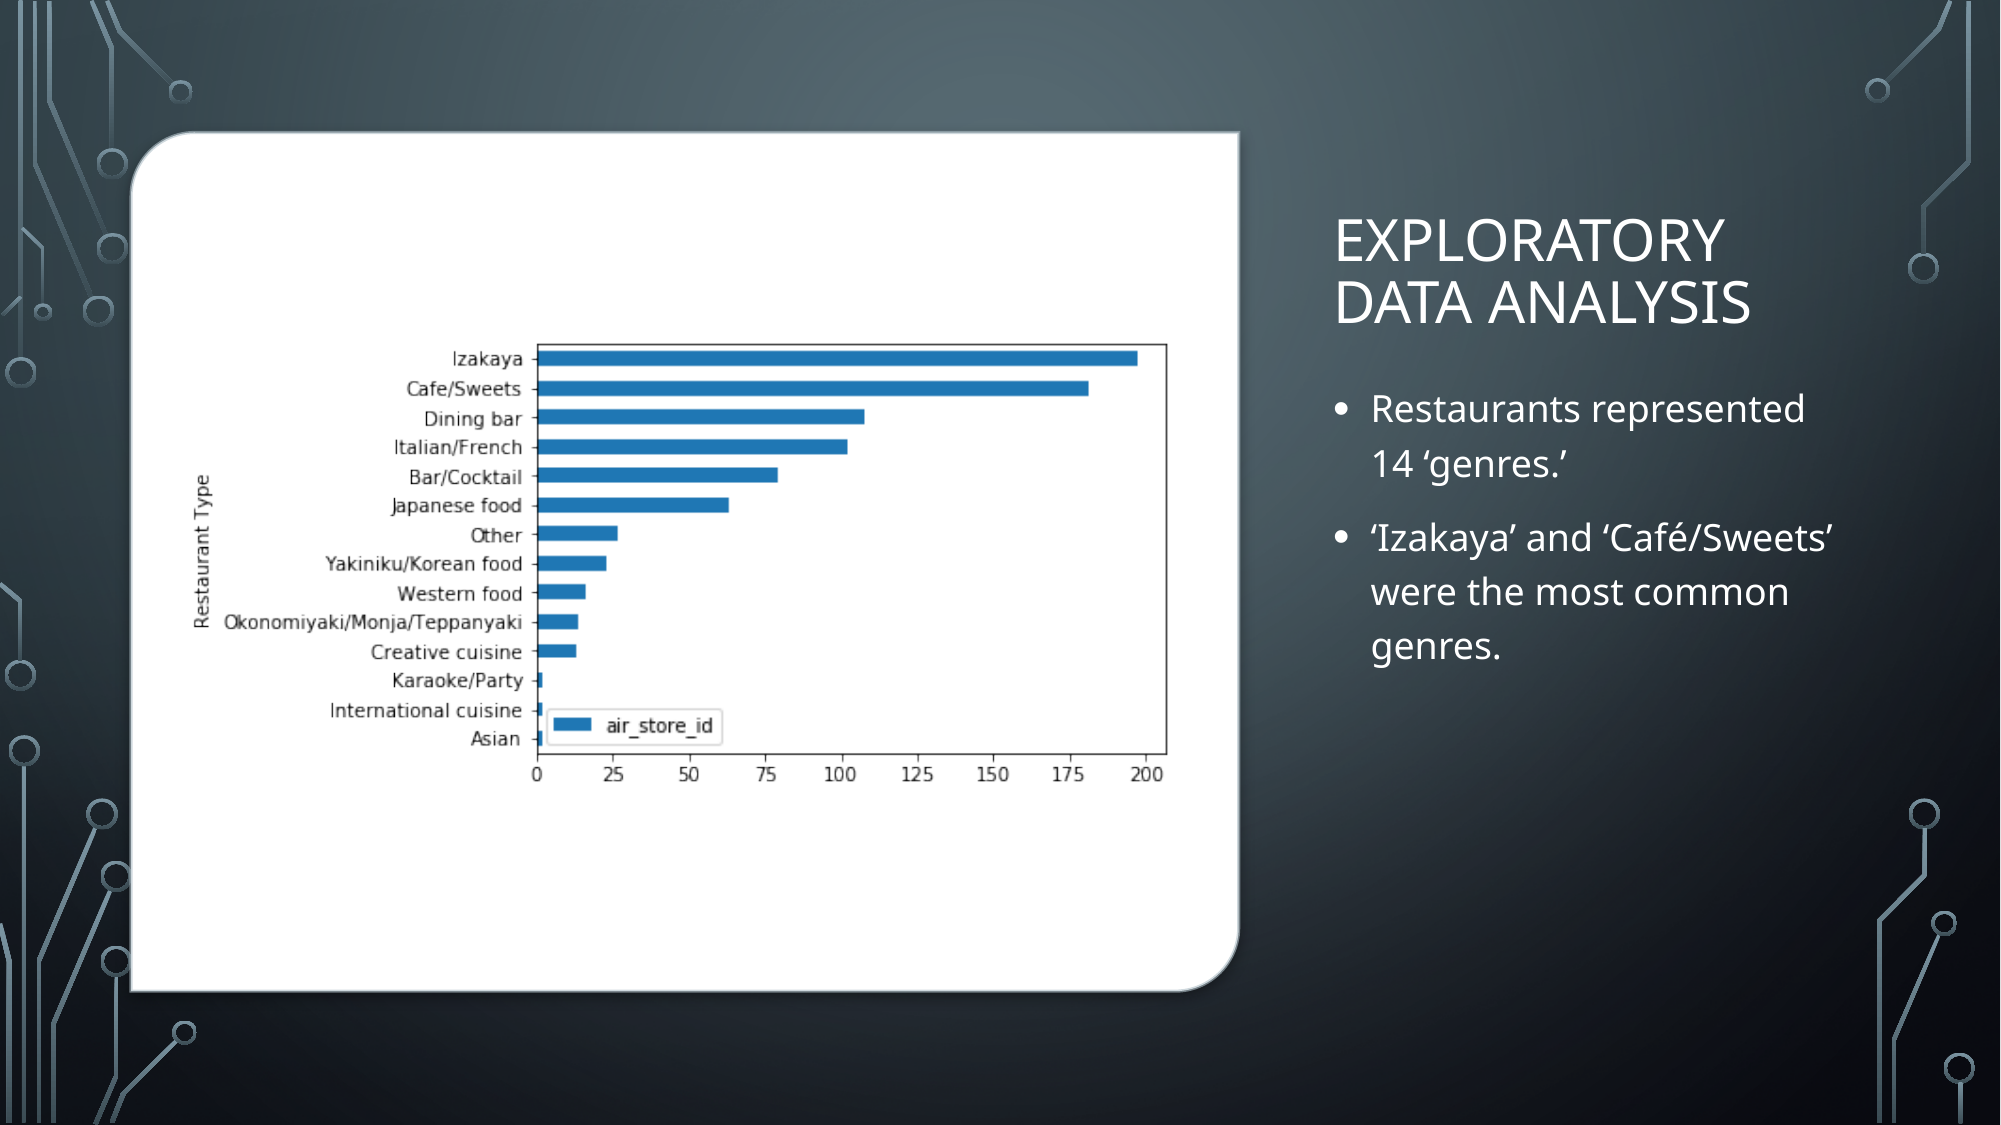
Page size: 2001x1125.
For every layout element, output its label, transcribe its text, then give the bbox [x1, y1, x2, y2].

text_box [505, 800, 1025, 1057]
text_box [129, 131, 1241, 993]
picture [183, 324, 1187, 800]
list Restaurants represented 14 ‘genres.’ ‘Izakaya’ and ‘Café/Sweets’ were the most common genres. [1318, 369, 1857, 950]
title Exploratory data analysis [1318, 101, 1857, 344]
